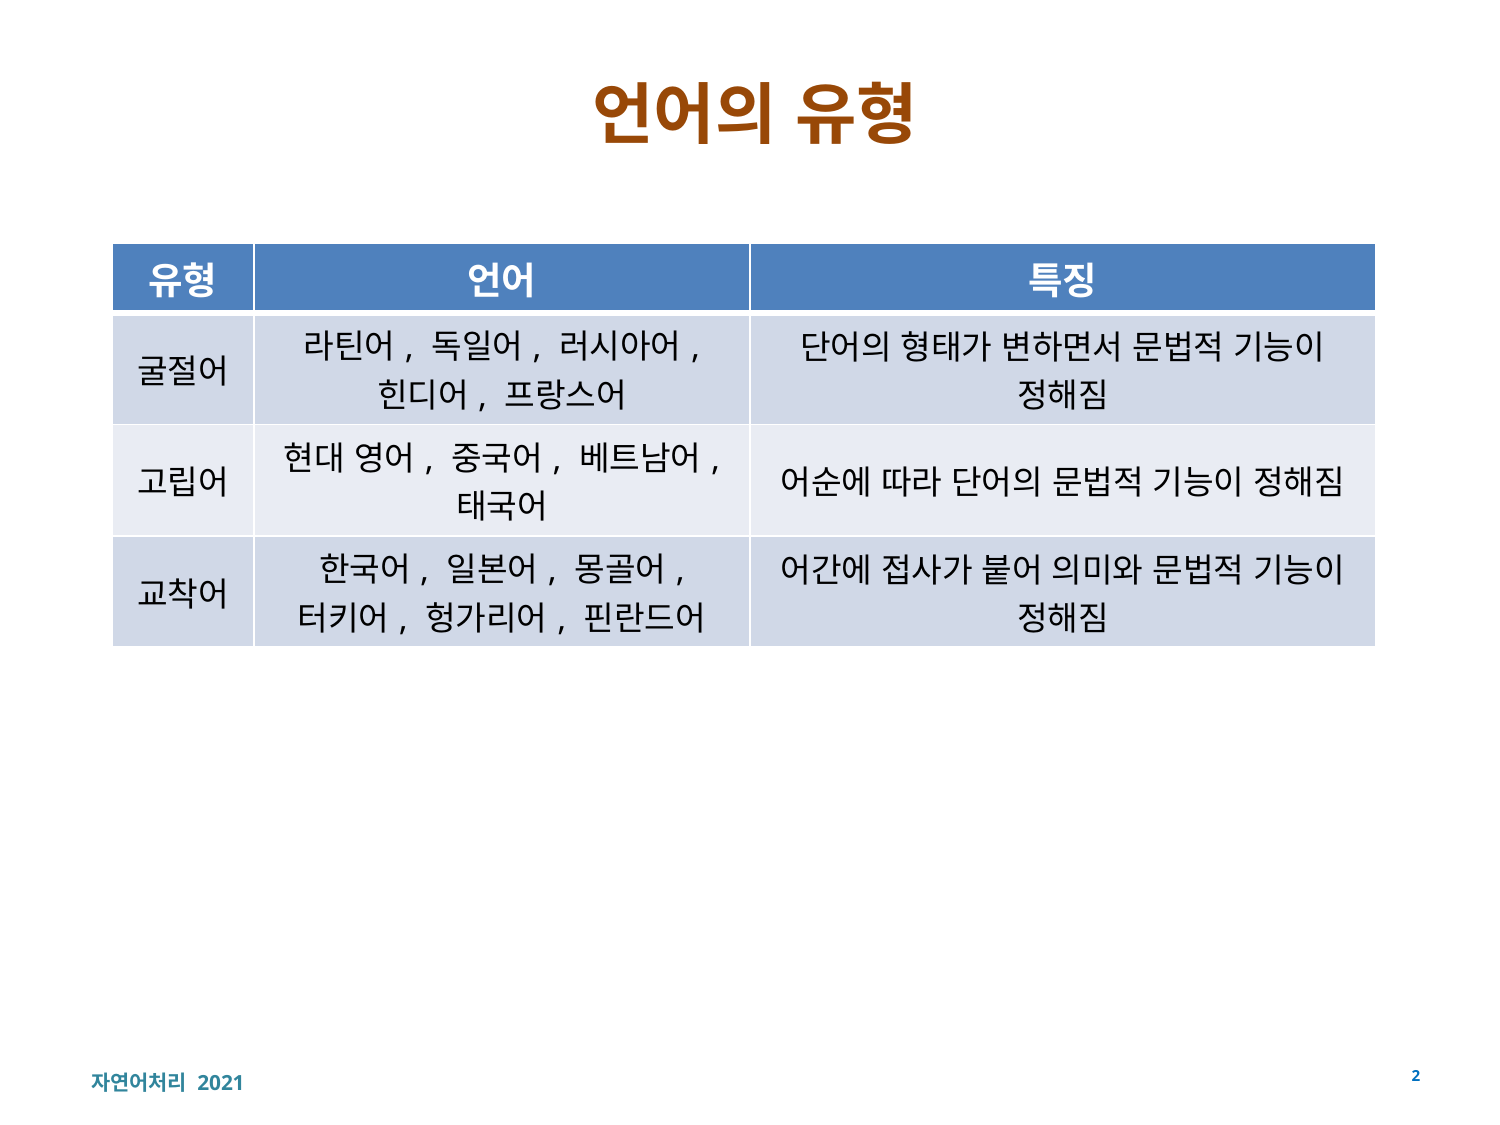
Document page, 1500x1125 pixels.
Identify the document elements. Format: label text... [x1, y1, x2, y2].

table_cell 교착어 [113, 537, 253, 646]
table_header 유형 [113, 244, 253, 310]
table_header 언어 [255, 244, 749, 310]
table_cell 굴절어 [113, 316, 253, 424]
table_cell 라틴어, 독일어, 러시아어, 힌디어, 프랑스어 [255, 316, 749, 424]
table_cell 현대 영어, 중국어, 베트남어, 태국어 [255, 425, 749, 535]
table_cell 어순에 따라 단어의 문법적 기능이 정해짐 [751, 425, 1375, 535]
table_cell 어간에 접사가 붙어 의미와 문법적 기능이 정해짐 [751, 537, 1375, 646]
table_cell 고립어 [113, 425, 253, 535]
table_cell 한국어, 일본어, 몽골어, 터키어, 헝가리어, 핀란드어 [255, 537, 749, 646]
table_header 특징 [751, 244, 1375, 310]
table_cell 단어의 형태가 변하면서 문법적 기능이 정해짐 [751, 316, 1375, 424]
title 언어의 유형 [75, 66, 1436, 157]
